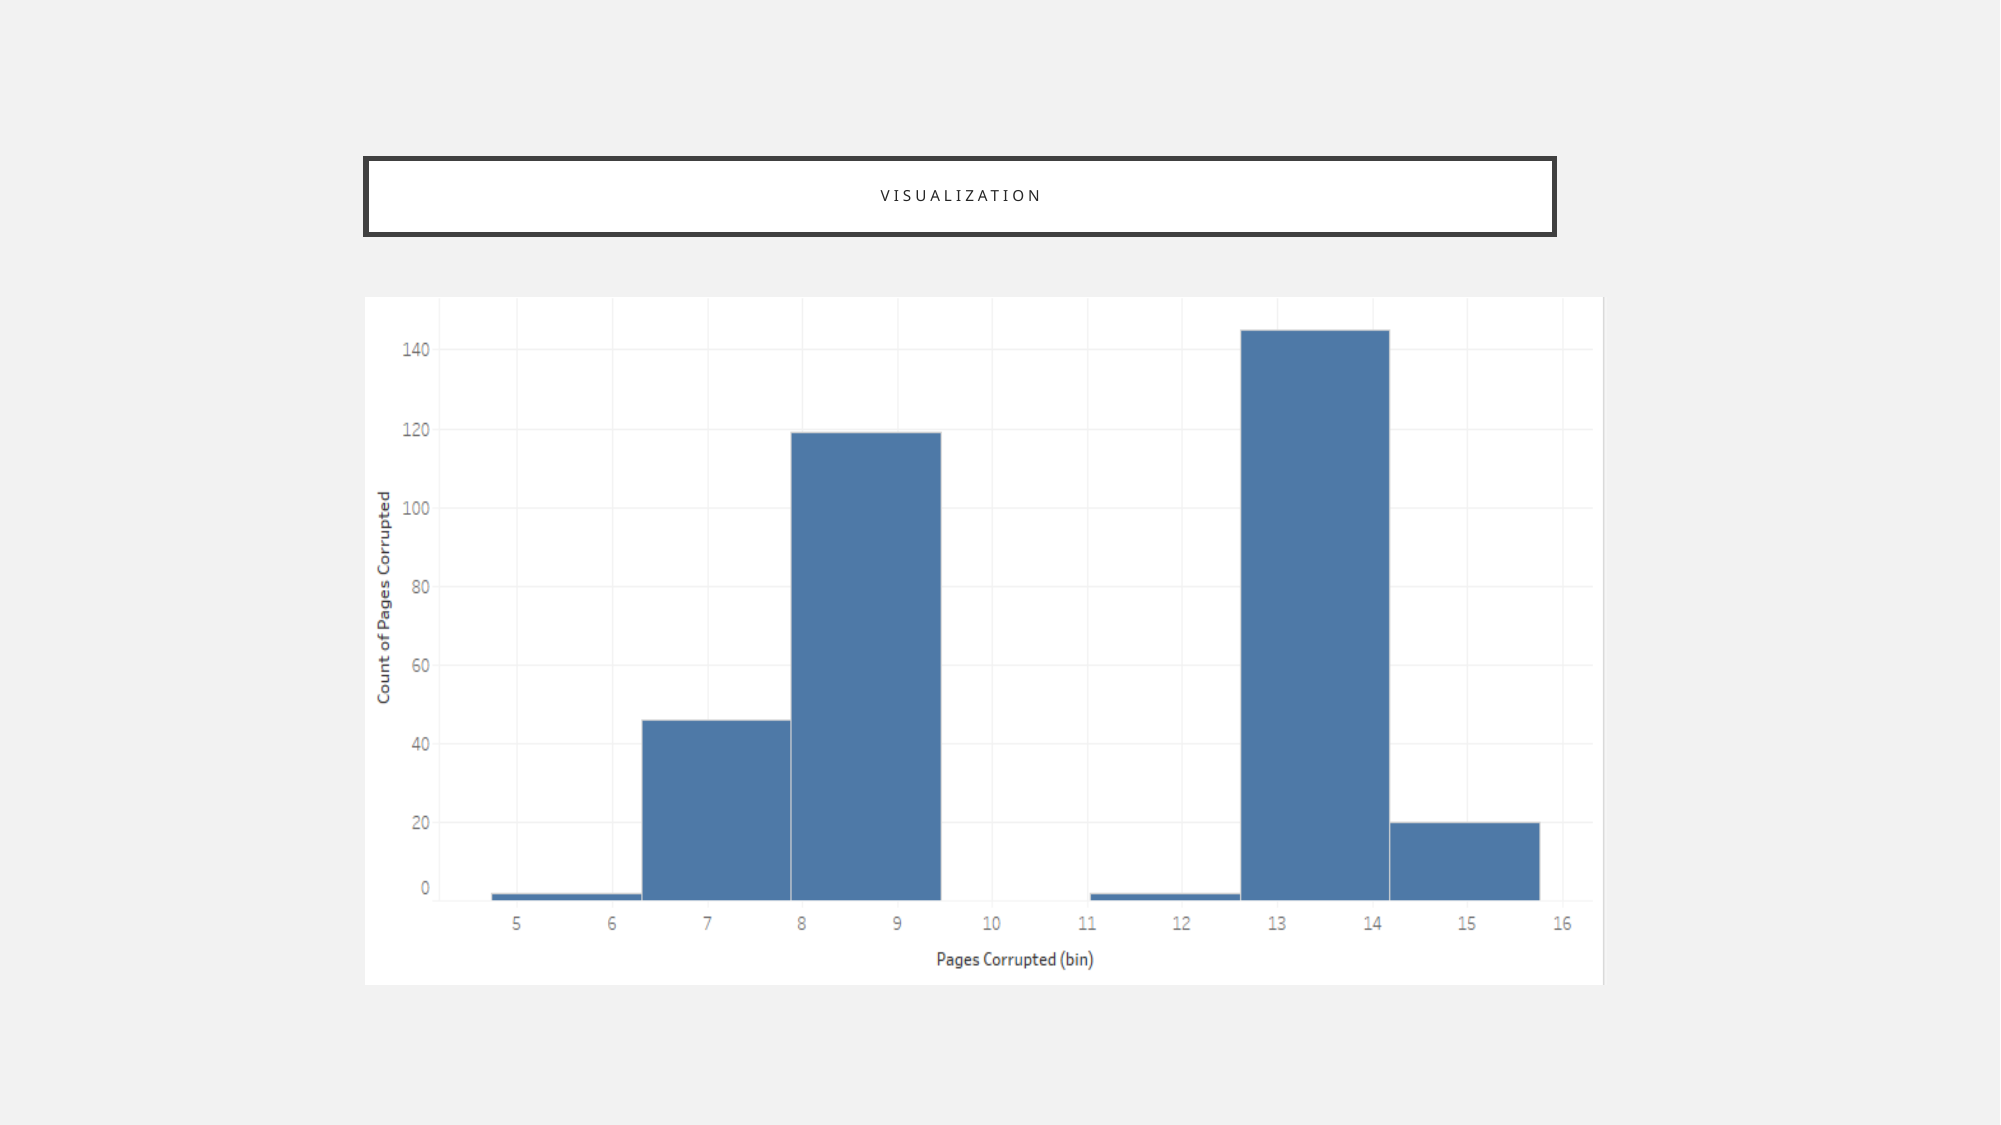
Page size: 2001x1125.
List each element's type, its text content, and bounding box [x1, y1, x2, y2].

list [365, 297, 1607, 985]
title VISUALIZATION [363, 156, 1557, 237]
